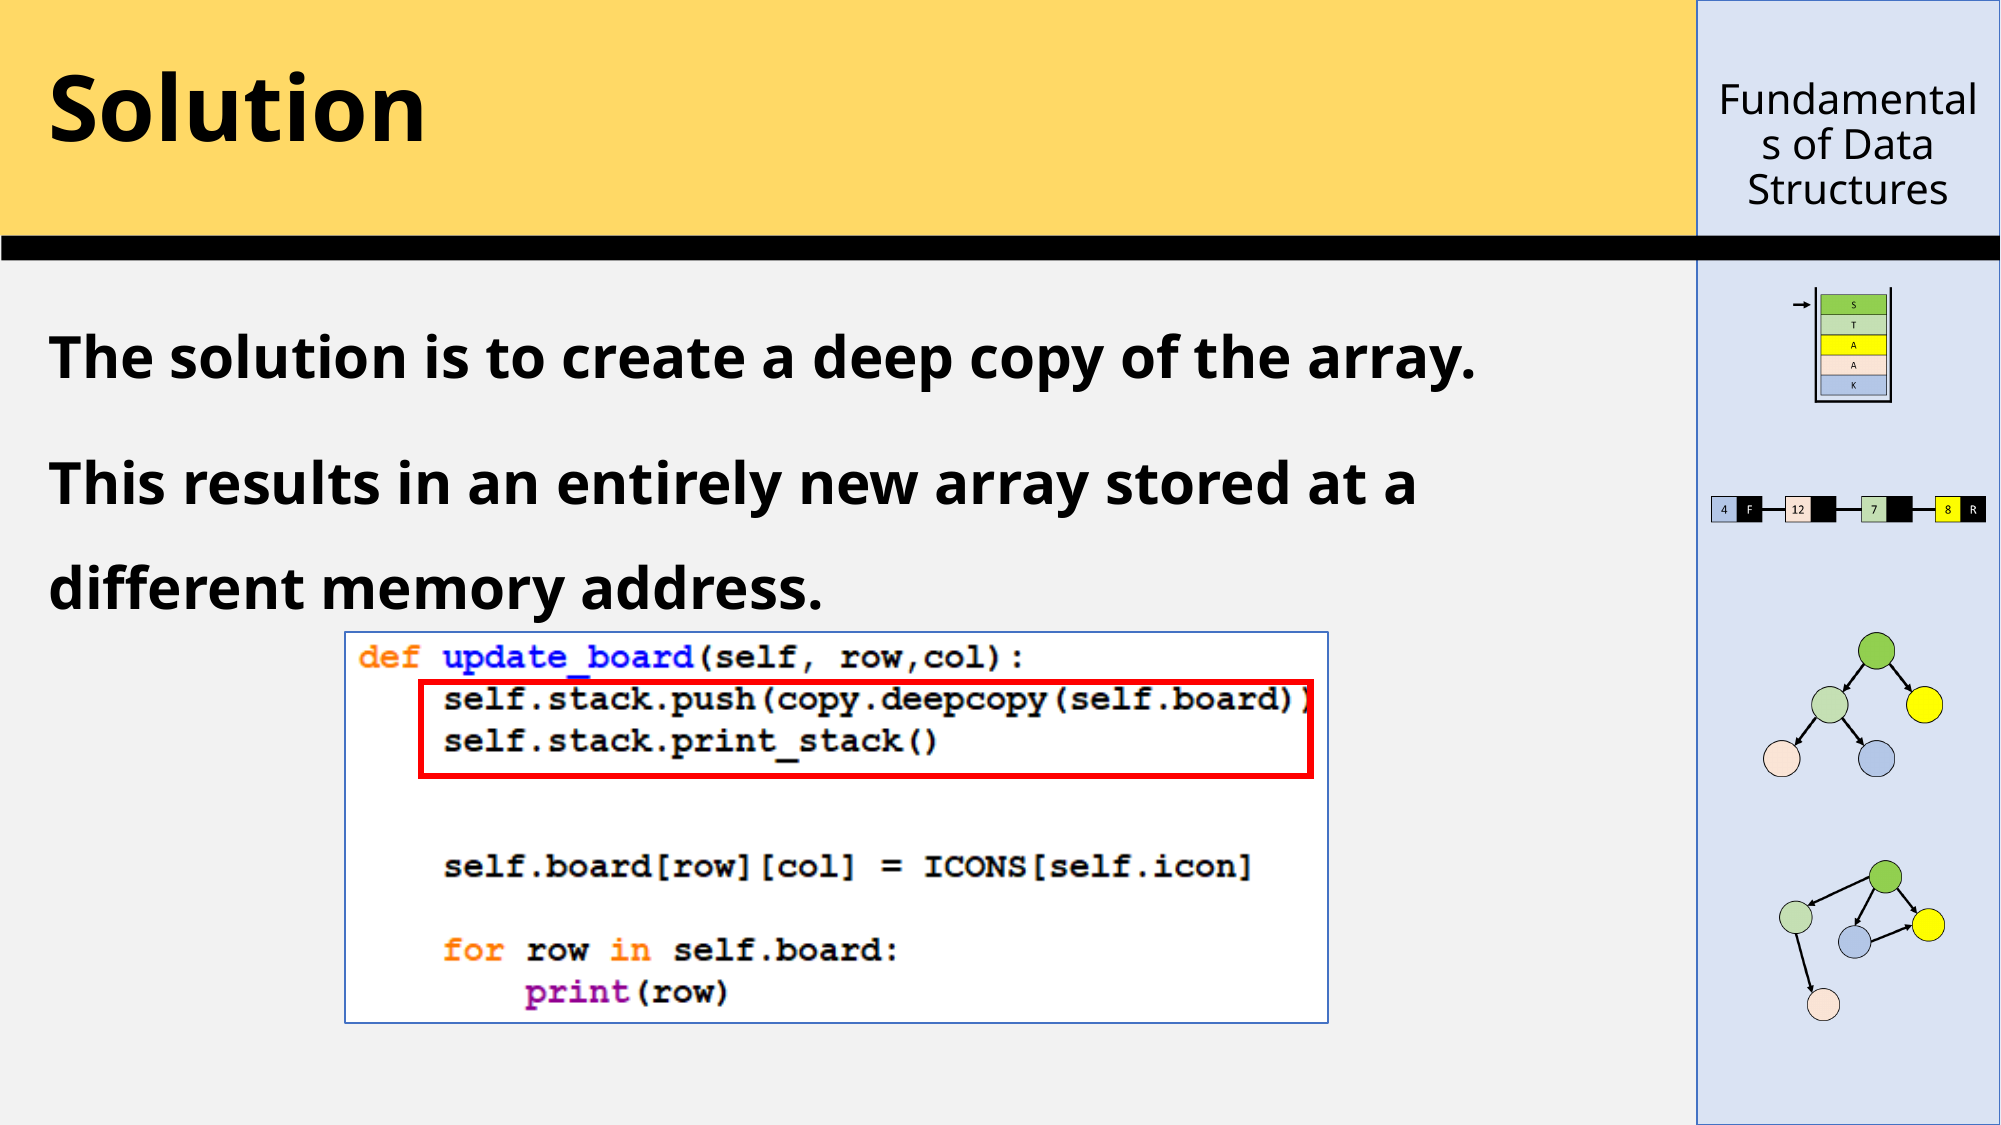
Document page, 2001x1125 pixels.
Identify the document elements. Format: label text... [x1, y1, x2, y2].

picture [1793, 287, 1892, 404]
picture [346, 632, 1328, 1022]
picture [1763, 632, 1943, 777]
title Solution [33, 3, 1744, 221]
list The solution is to create a deep copy of the array. This results in an entirely new array stored at a different memory address. [33, 278, 1654, 1087]
picture [1779, 860, 1945, 1021]
picture [1711, 496, 1986, 525]
